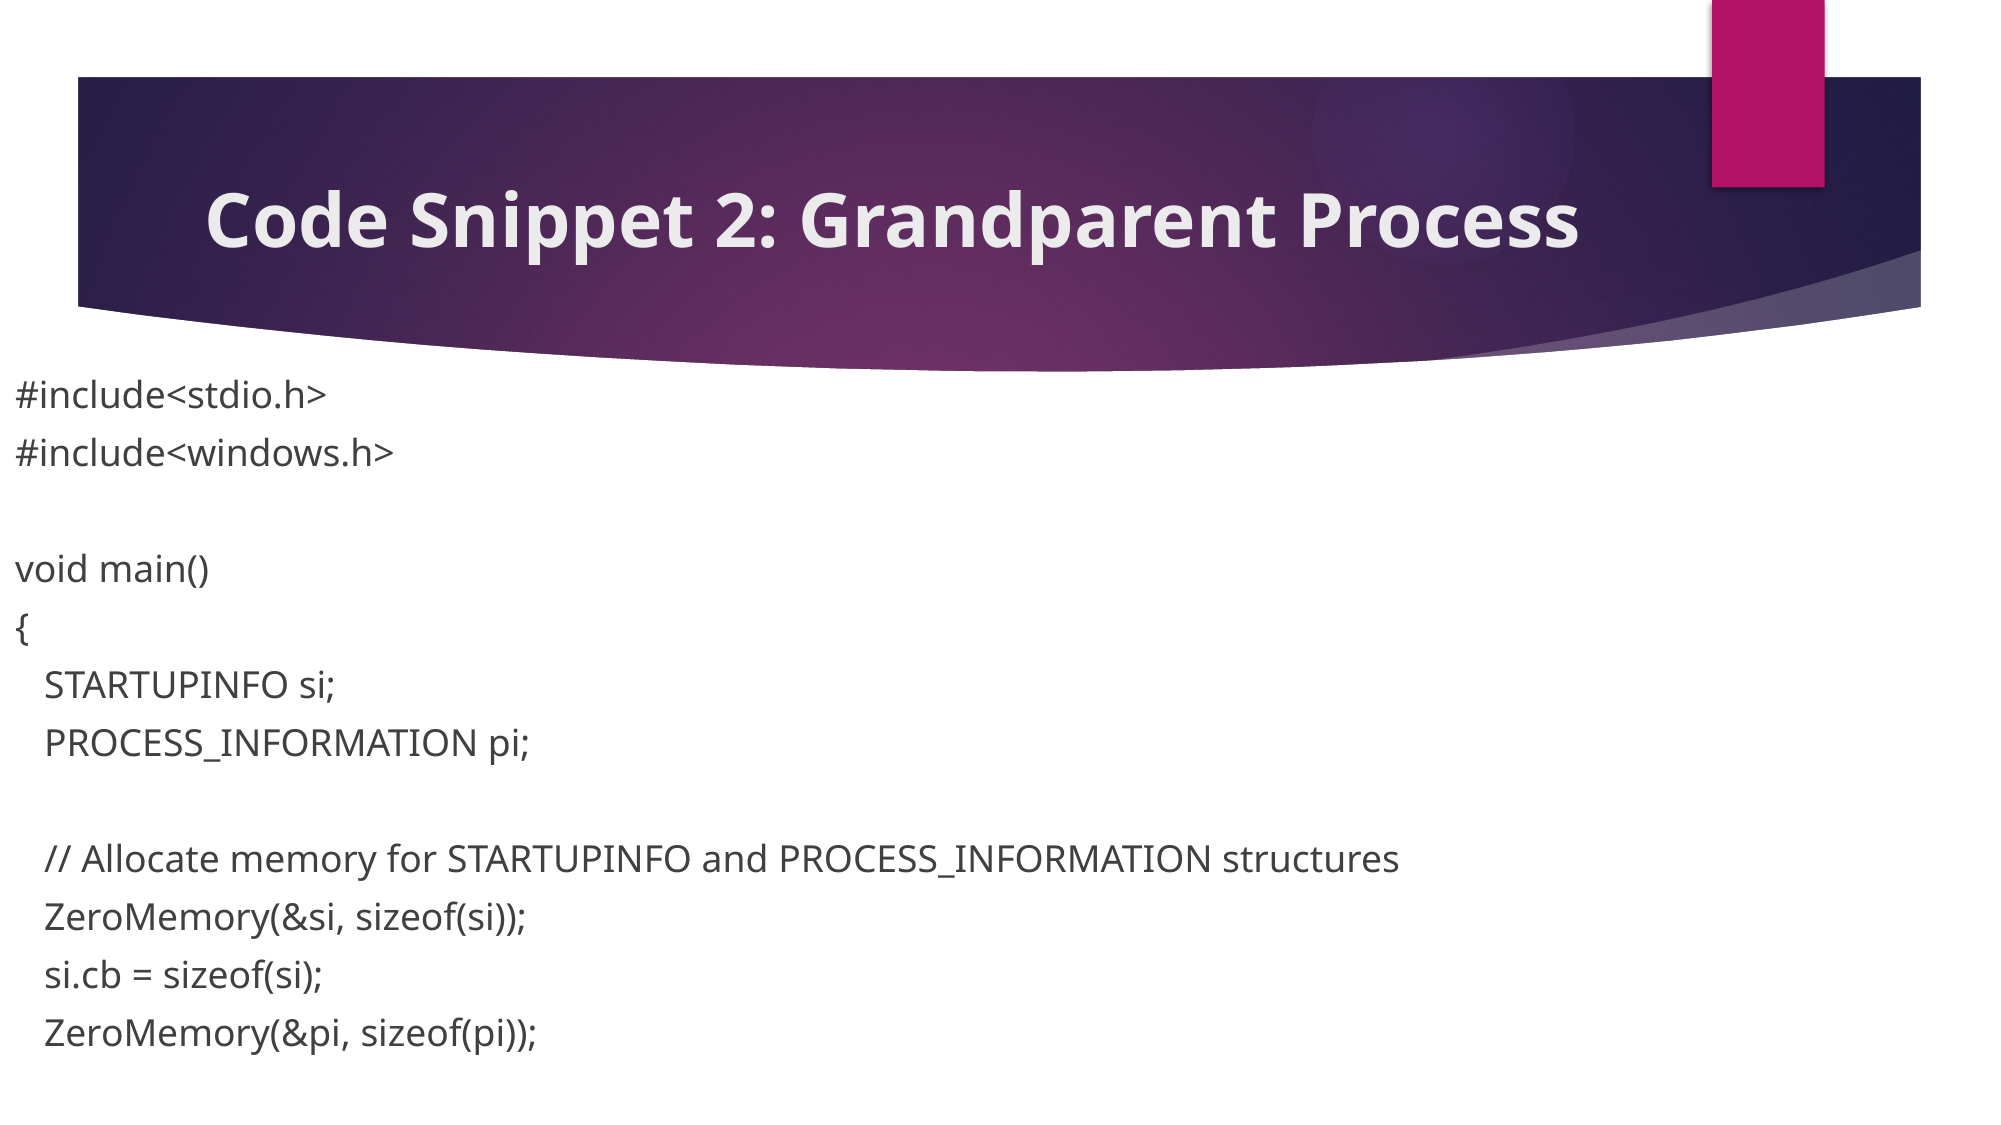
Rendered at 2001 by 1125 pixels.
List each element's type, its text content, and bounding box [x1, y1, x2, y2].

list #include<stdio.h> #include<windows.h> void main() { STARTUPINFO si; PROCESS_INFORMATION pi; // Allocate memory for STARTUPINFO and PROCESS_INFORMATION structures ZeroMemory(&si, sizeof(si)); si.cb = sizeof(si); ZeroMemory(&pi, sizeof(pi)); [0, 363, 2000, 1125]
title Code Snippet 2: Grandparent Process [189, 159, 1627, 276]
